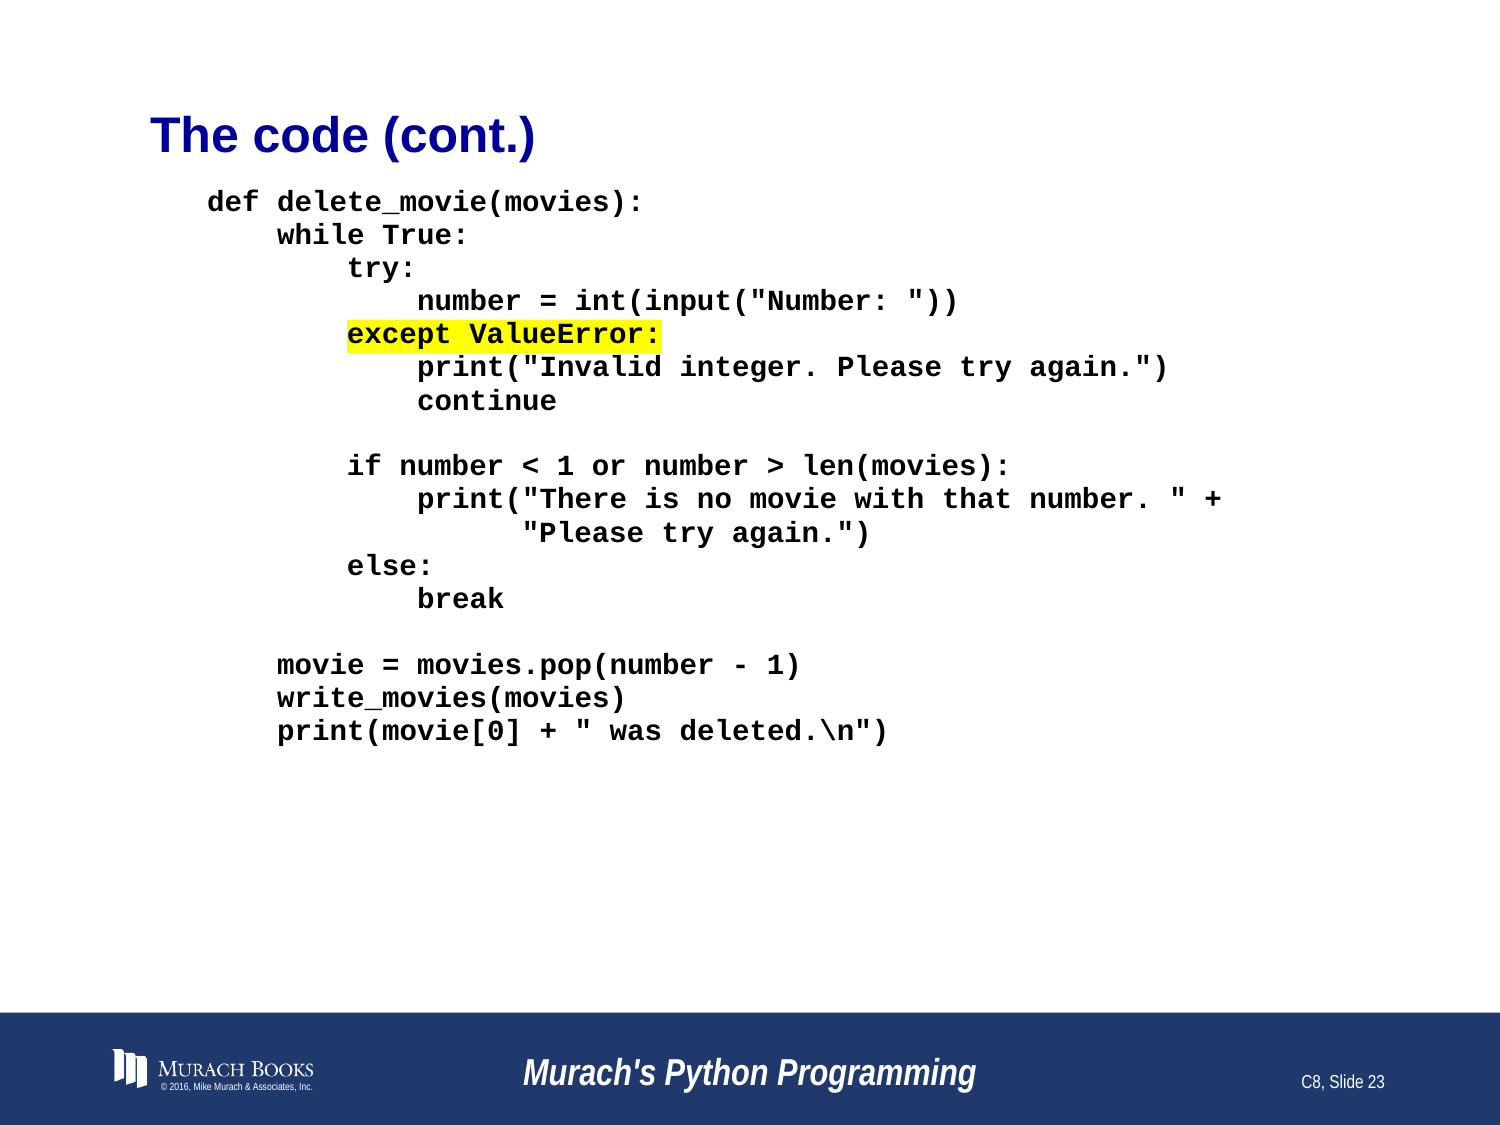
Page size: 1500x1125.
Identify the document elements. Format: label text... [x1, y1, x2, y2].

slide_number C8, Slide 23 [1087, 1025, 1400, 1100]
title The code (cont.) [150, 102, 1350, 164]
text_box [149, 187, 1348, 756]
slide_number Murach's Python Programming [463, 1025, 1050, 1100]
footer © 2016, Mike Murach & Associates, Inc. [12, 1025, 463, 1100]
